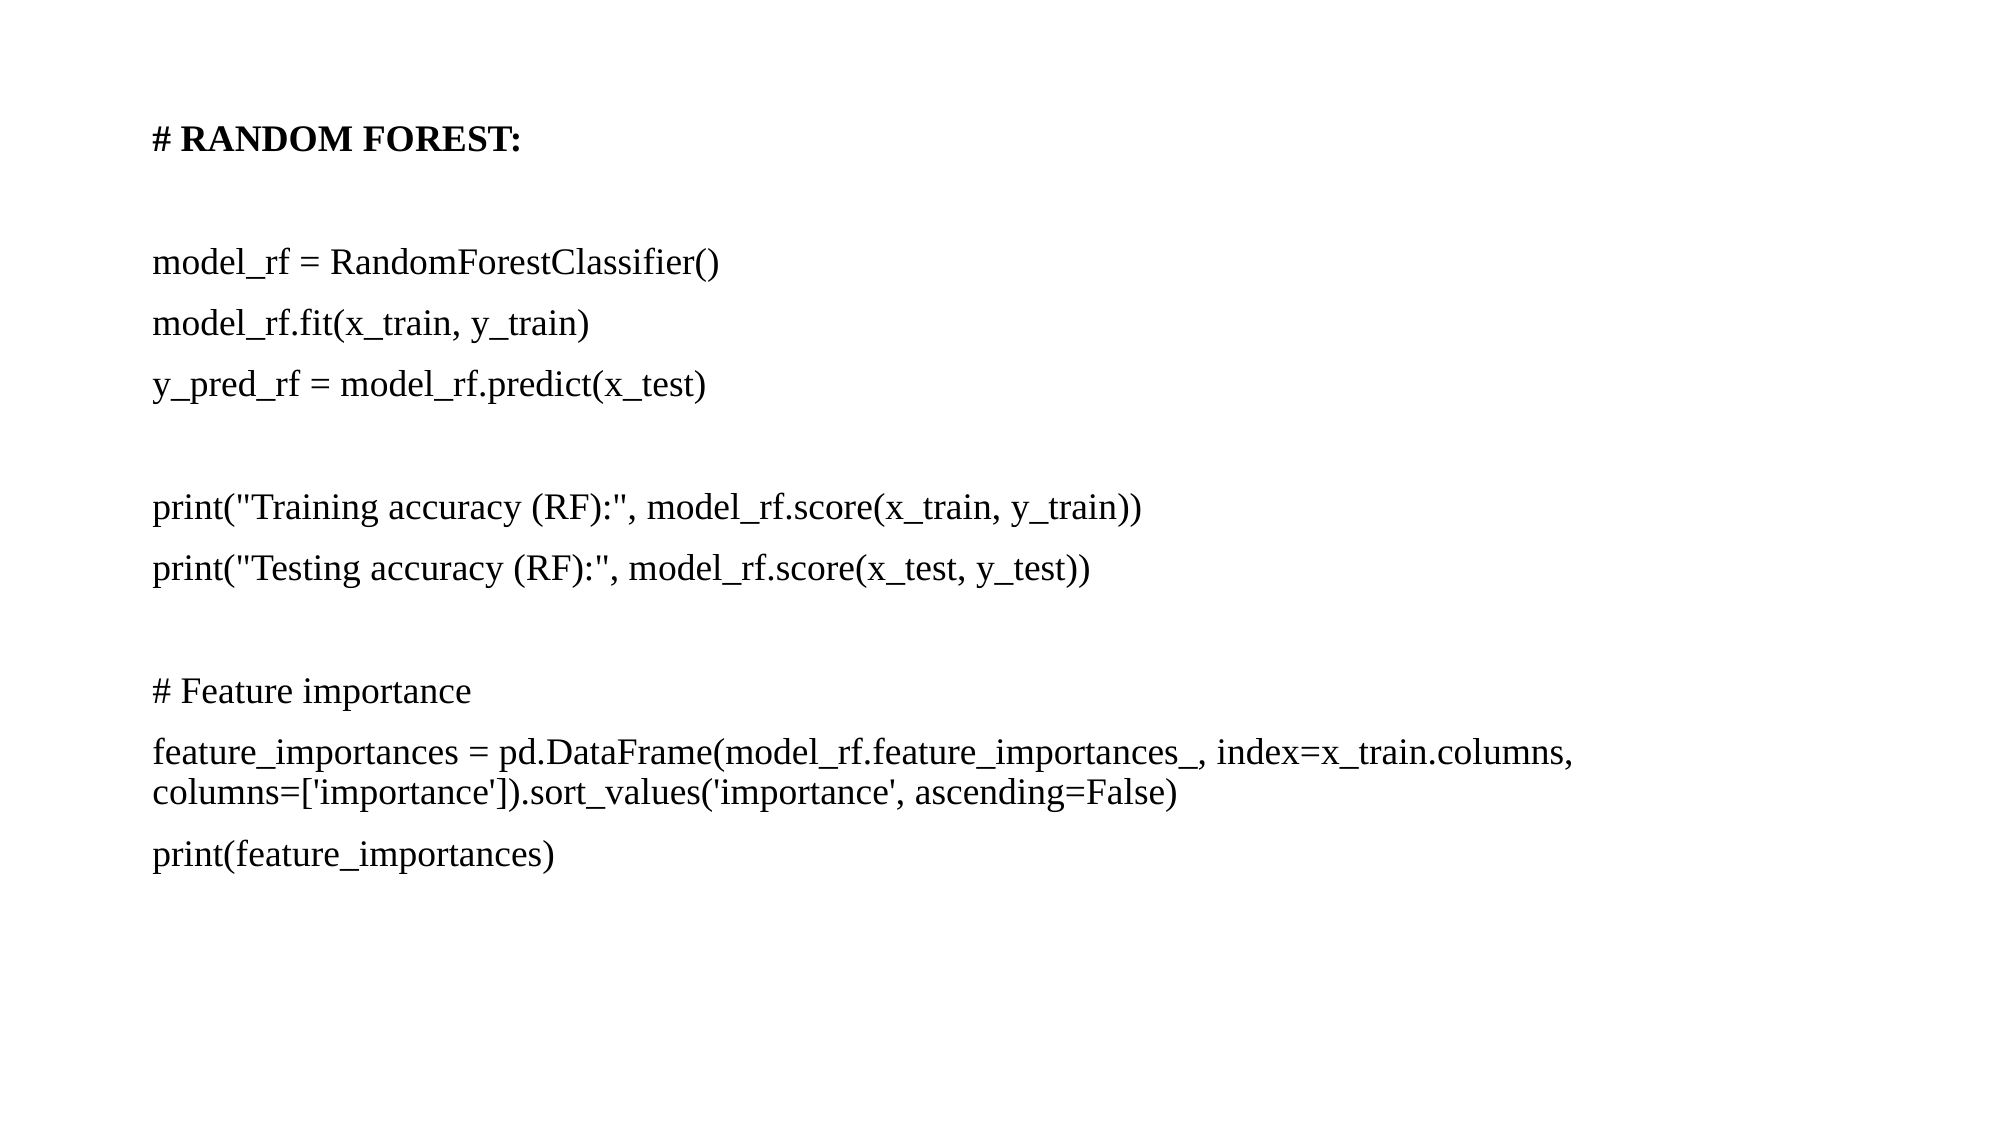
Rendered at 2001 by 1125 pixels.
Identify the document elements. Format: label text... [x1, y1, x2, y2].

list # RANDOM FOREST: model_rf = RandomForestClassifier() model_rf.fit(x_train, y_train) y_pred_rf = model_rf.predict(x_test) print("Training accuracy (RF):", model_rf.score(x_train, y_train)) print("Testing accuracy (RF):", model_rf.score(x_test, y_test)) # Feature importance feature_importances = pd.DataFrame(model_rf.feature_importances_, index=x_train.columns, columns=['importance']).sort_values('importance', ascending=False) print(feature_importances) [137, 111, 1863, 1014]
